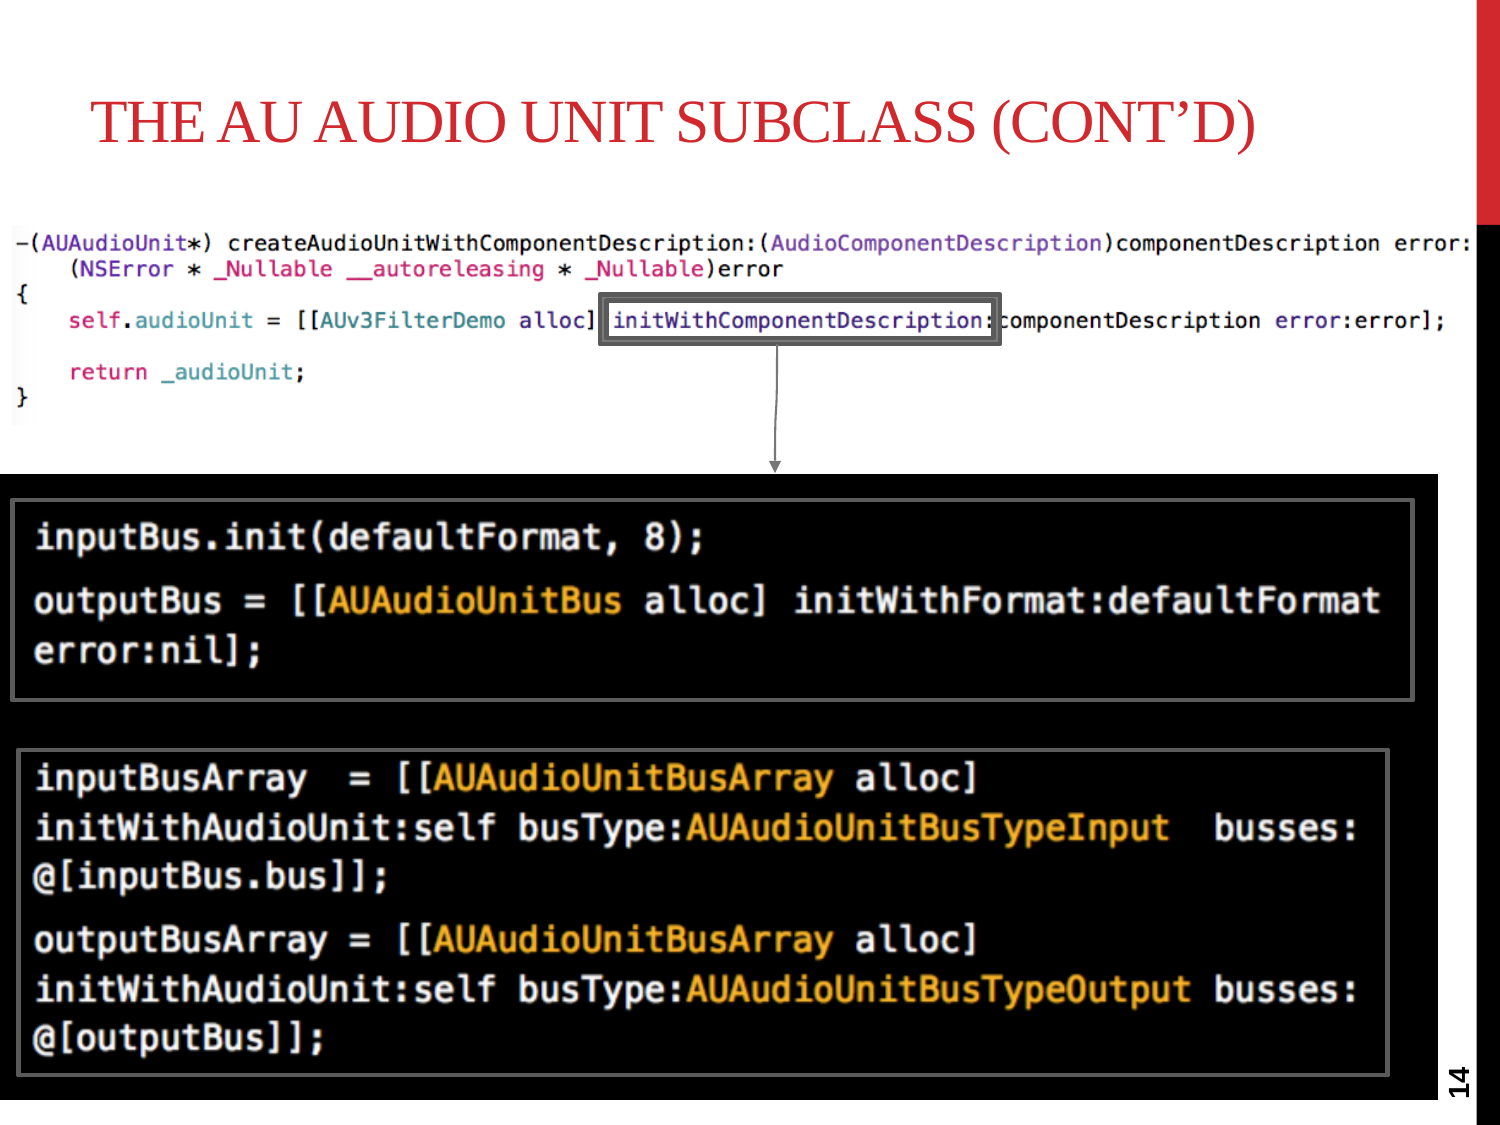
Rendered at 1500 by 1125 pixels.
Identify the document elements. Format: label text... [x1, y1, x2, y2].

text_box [710, 407, 842, 411]
picture [0, 473, 1438, 1101]
picture [11, 225, 1476, 426]
title The AU Audio Unit Subclass (cont’d) [75, 24, 1388, 163]
slide_number 14 [1427, 898, 1488, 1115]
